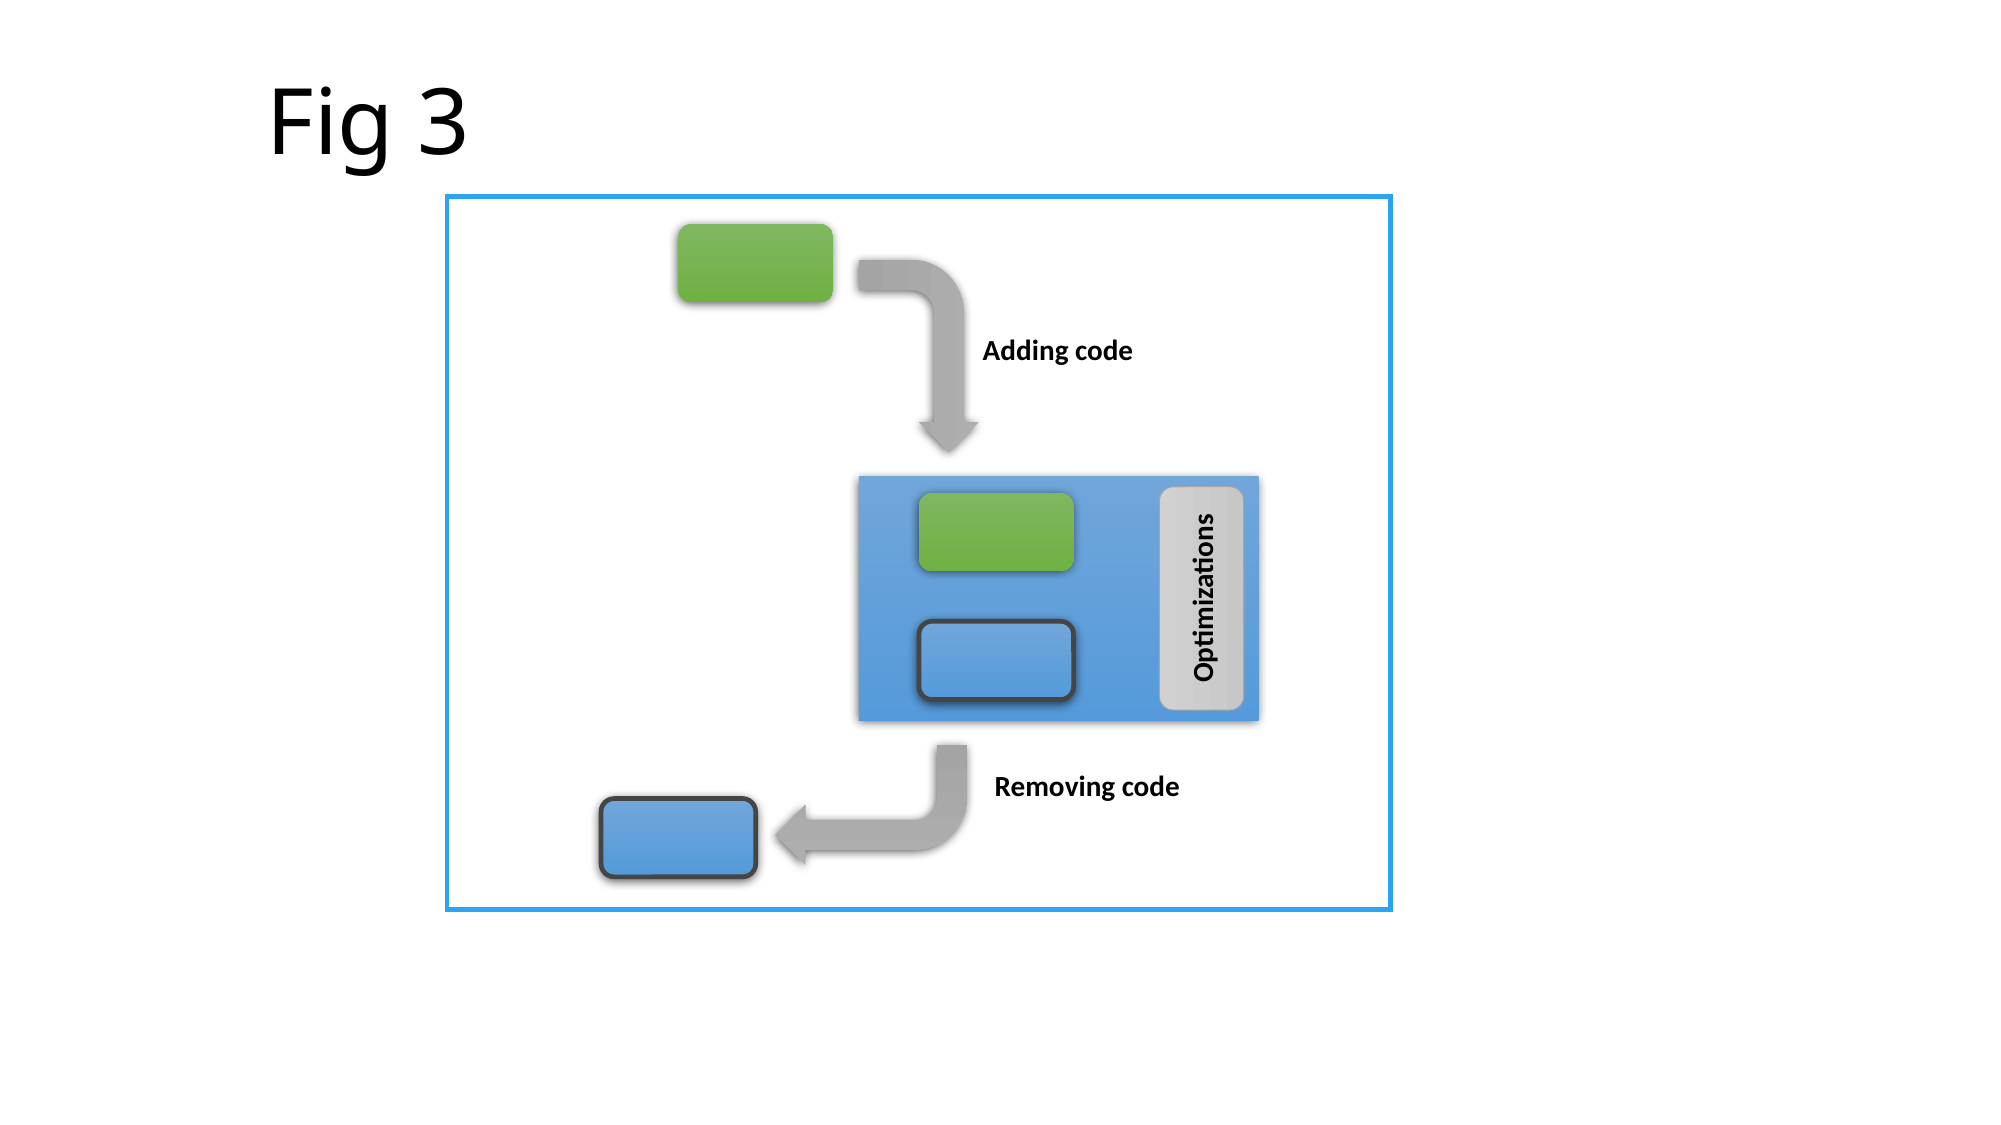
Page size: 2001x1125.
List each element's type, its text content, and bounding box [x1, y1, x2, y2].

text_box [858, 259, 980, 453]
text_box [858, 476, 1259, 721]
text_box [775, 744, 968, 865]
text_box Removing code [979, 760, 1196, 810]
text_box [918, 621, 1074, 700]
text_box Adding code [968, 324, 1149, 374]
title Fig 3 [251, 15, 1977, 234]
text_box [678, 234, 834, 303]
text_box [601, 798, 756, 877]
text_box [446, 234, 1392, 910]
text_box Optimizations [1158, 486, 1245, 711]
text_box [918, 492, 1074, 572]
